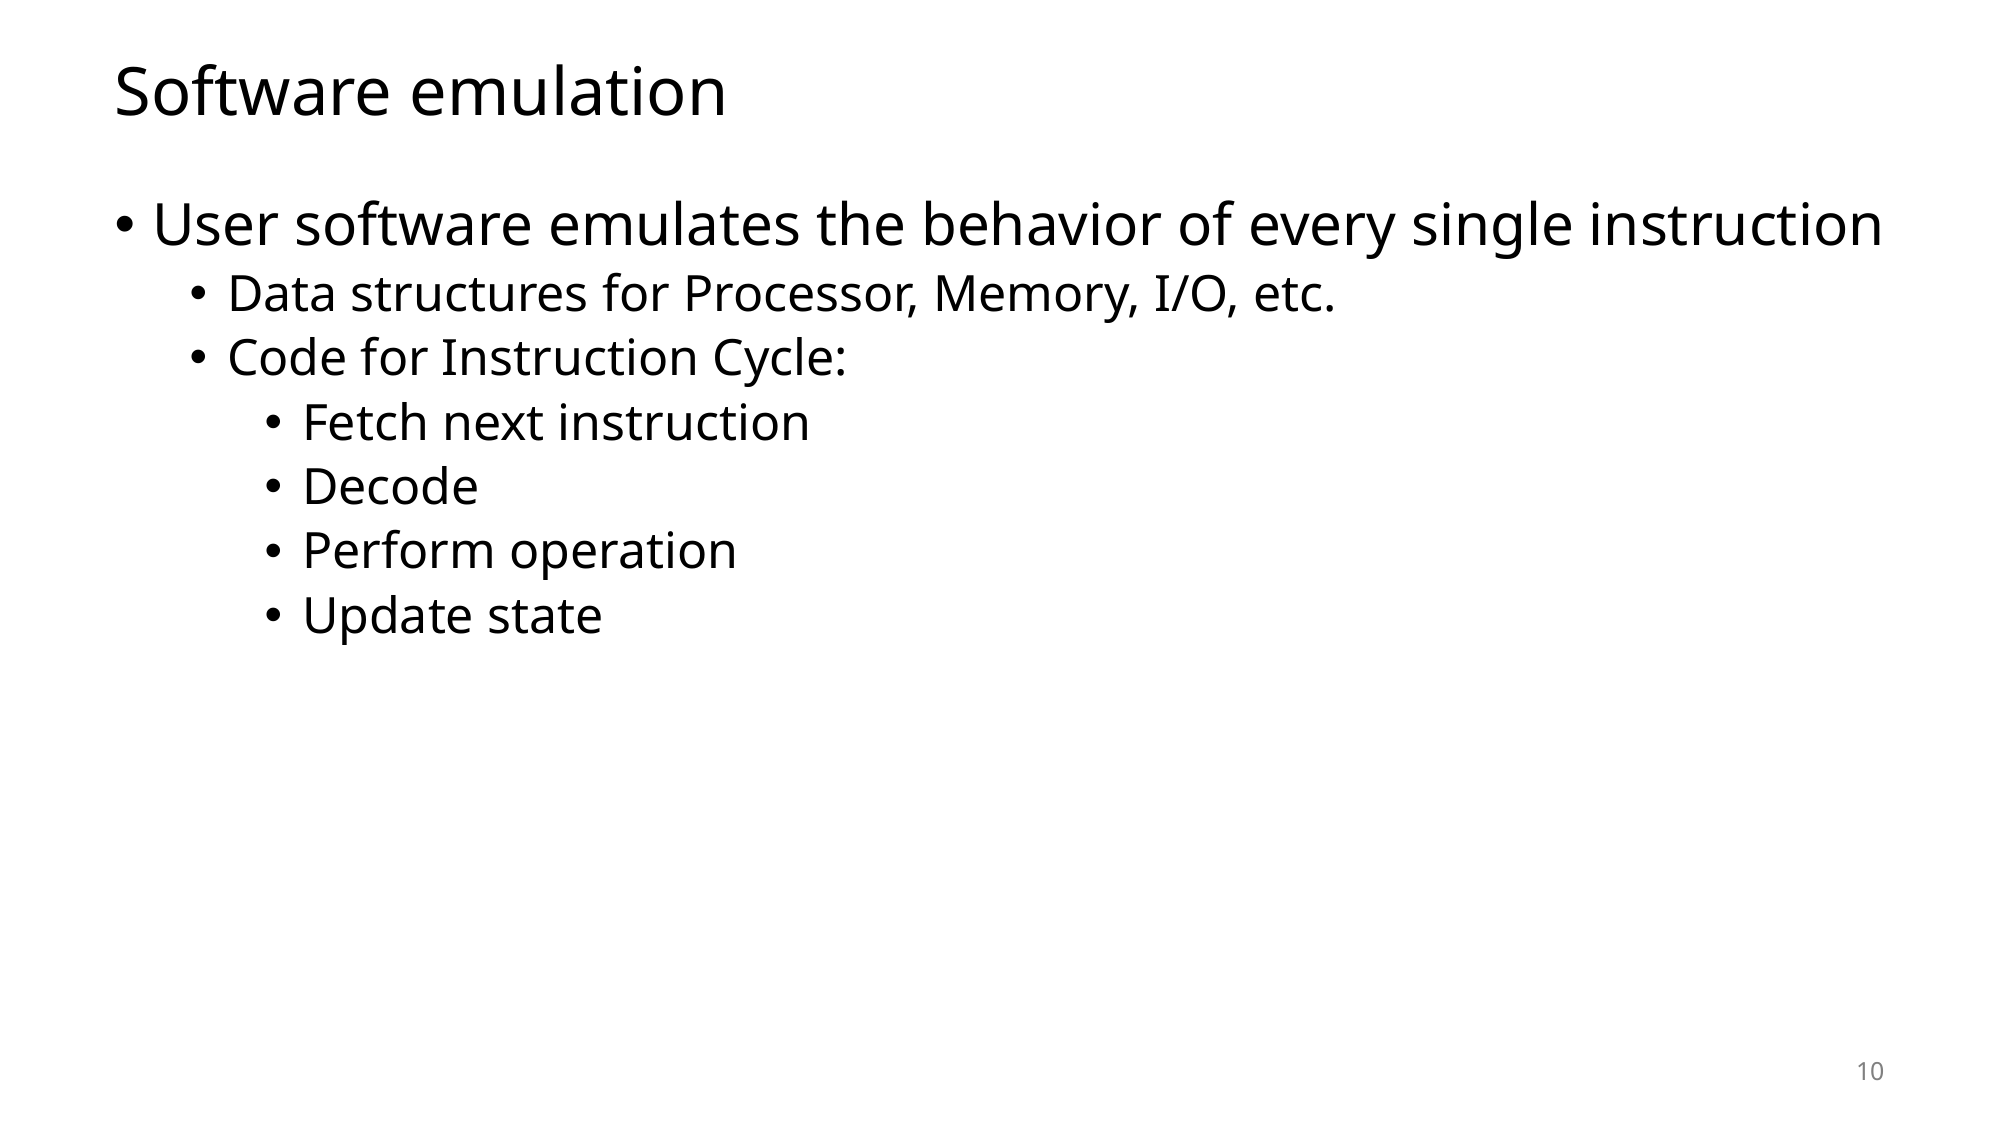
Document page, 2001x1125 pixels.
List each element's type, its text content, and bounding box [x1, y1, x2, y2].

list User software emulates the behavior of every single instruction Data structures for Processor, Memory, I/O, etc. Code for Instruction Cycle: Fetch next instruction Decode Perform operation Update state [99, 187, 1900, 1013]
slide_number 10 [1749, 1042, 1900, 1103]
title Software emulation [99, 37, 1900, 150]
